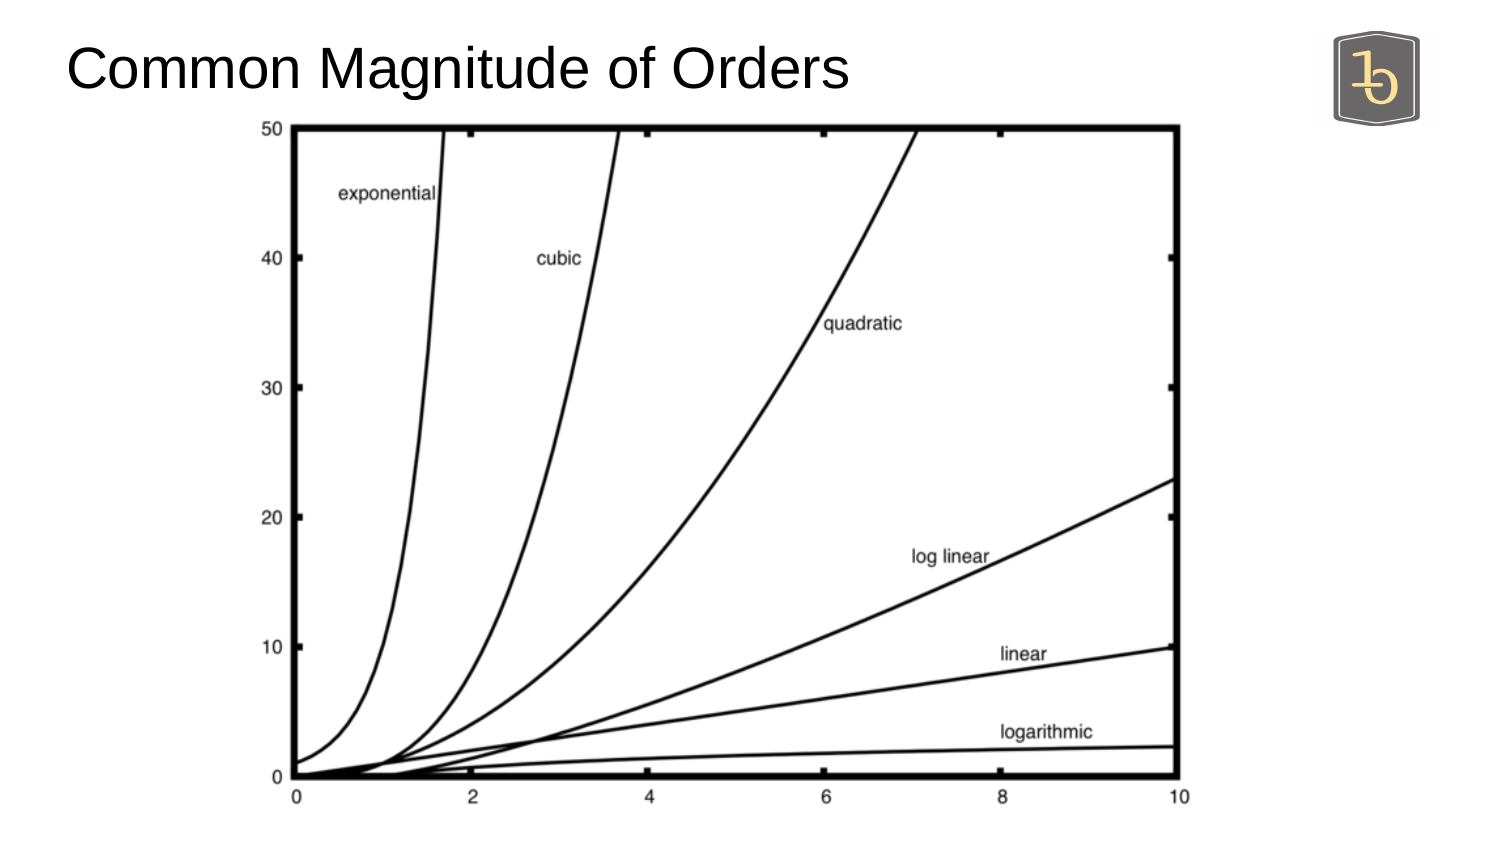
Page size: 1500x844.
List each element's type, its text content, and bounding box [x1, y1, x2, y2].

picture [248, 108, 1205, 819]
title Common Magnitude of Orders [51, 15, 1449, 110]
picture [1311, 31, 1442, 126]
